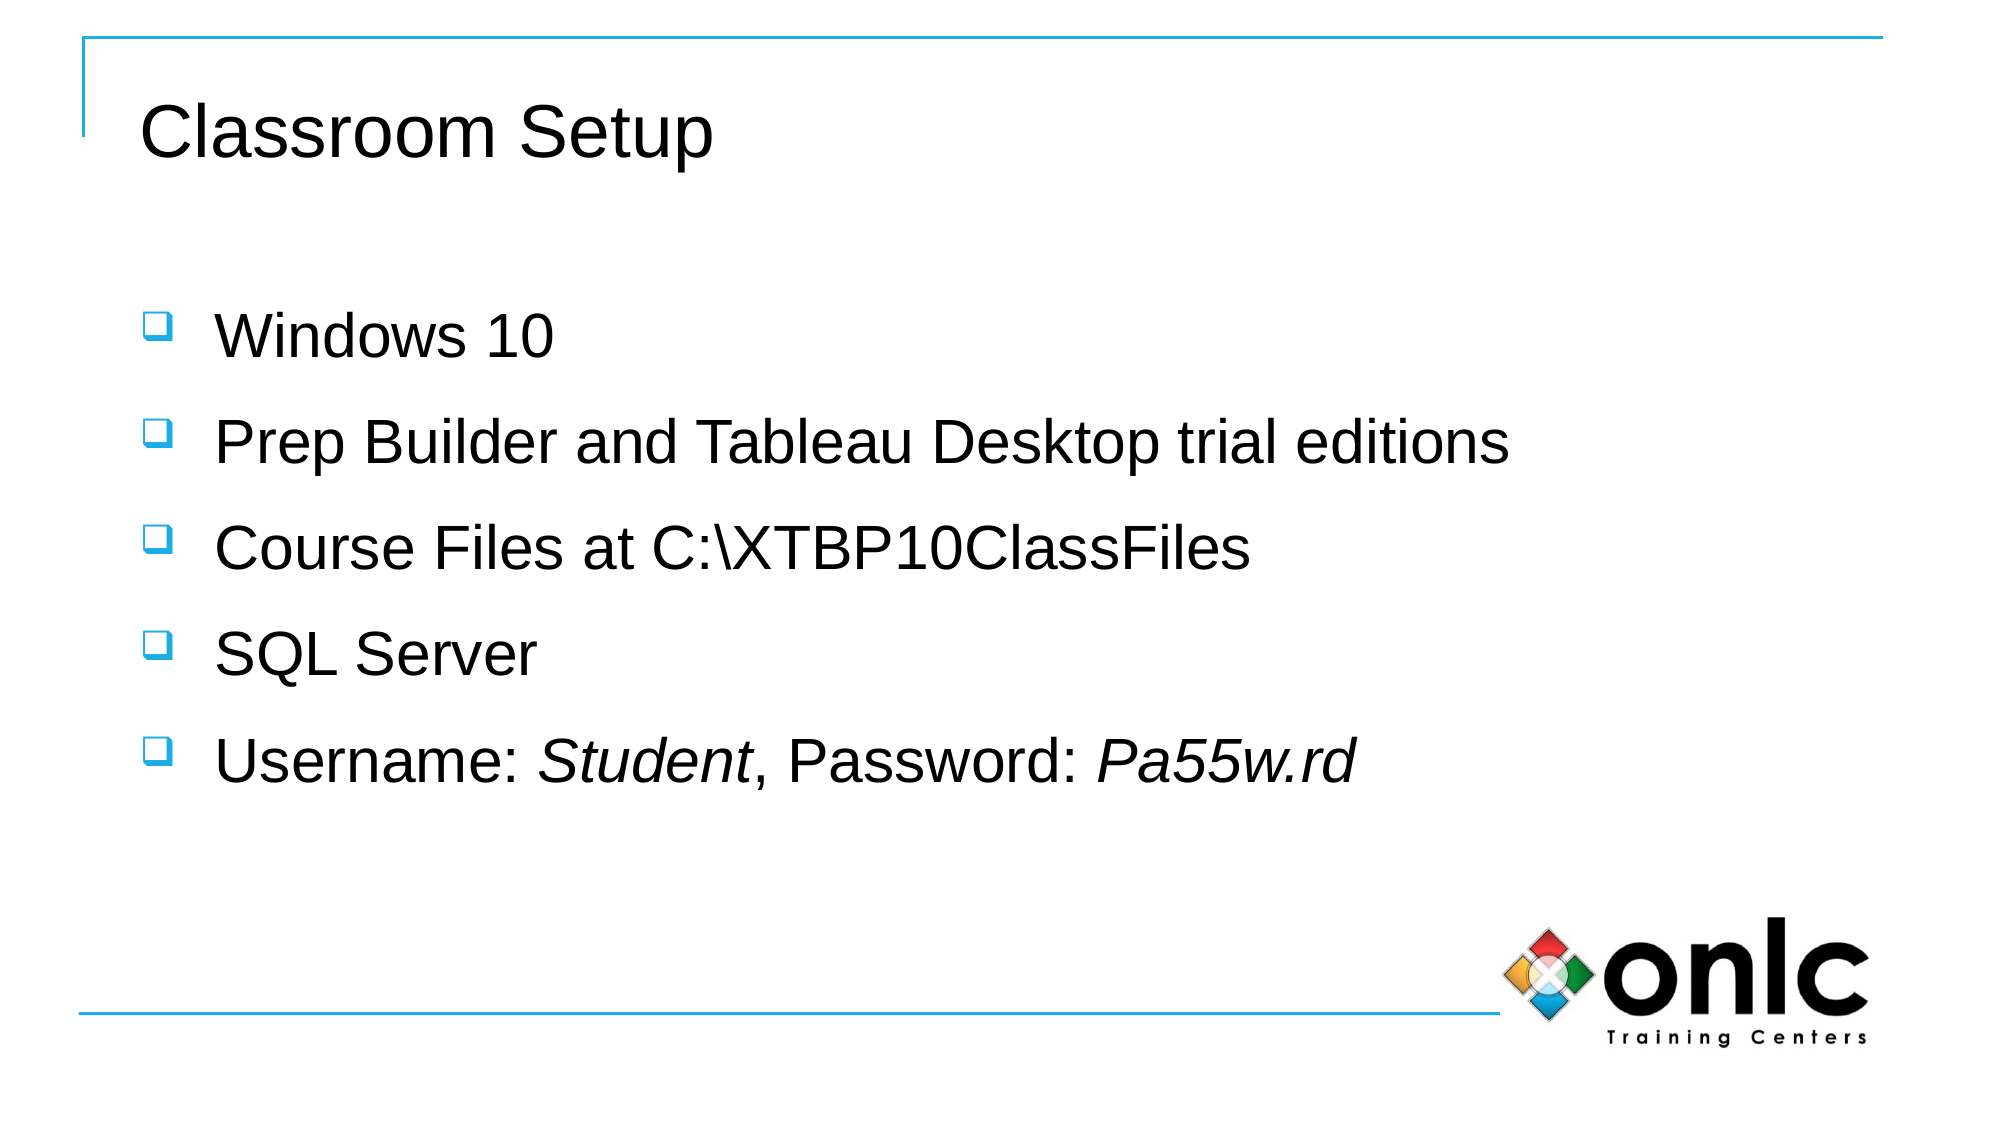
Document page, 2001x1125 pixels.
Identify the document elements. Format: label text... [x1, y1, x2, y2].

list Windows 10 Prep Builder and Tableau Desktop trial editions Course Files at C:\XTBP10ClassFiles SQL Server Username: Student, Password: Pa55w.rd [125, 287, 1875, 900]
title Classroom Setup [125, 75, 1875, 262]
picture [1500, 912, 1875, 1059]
